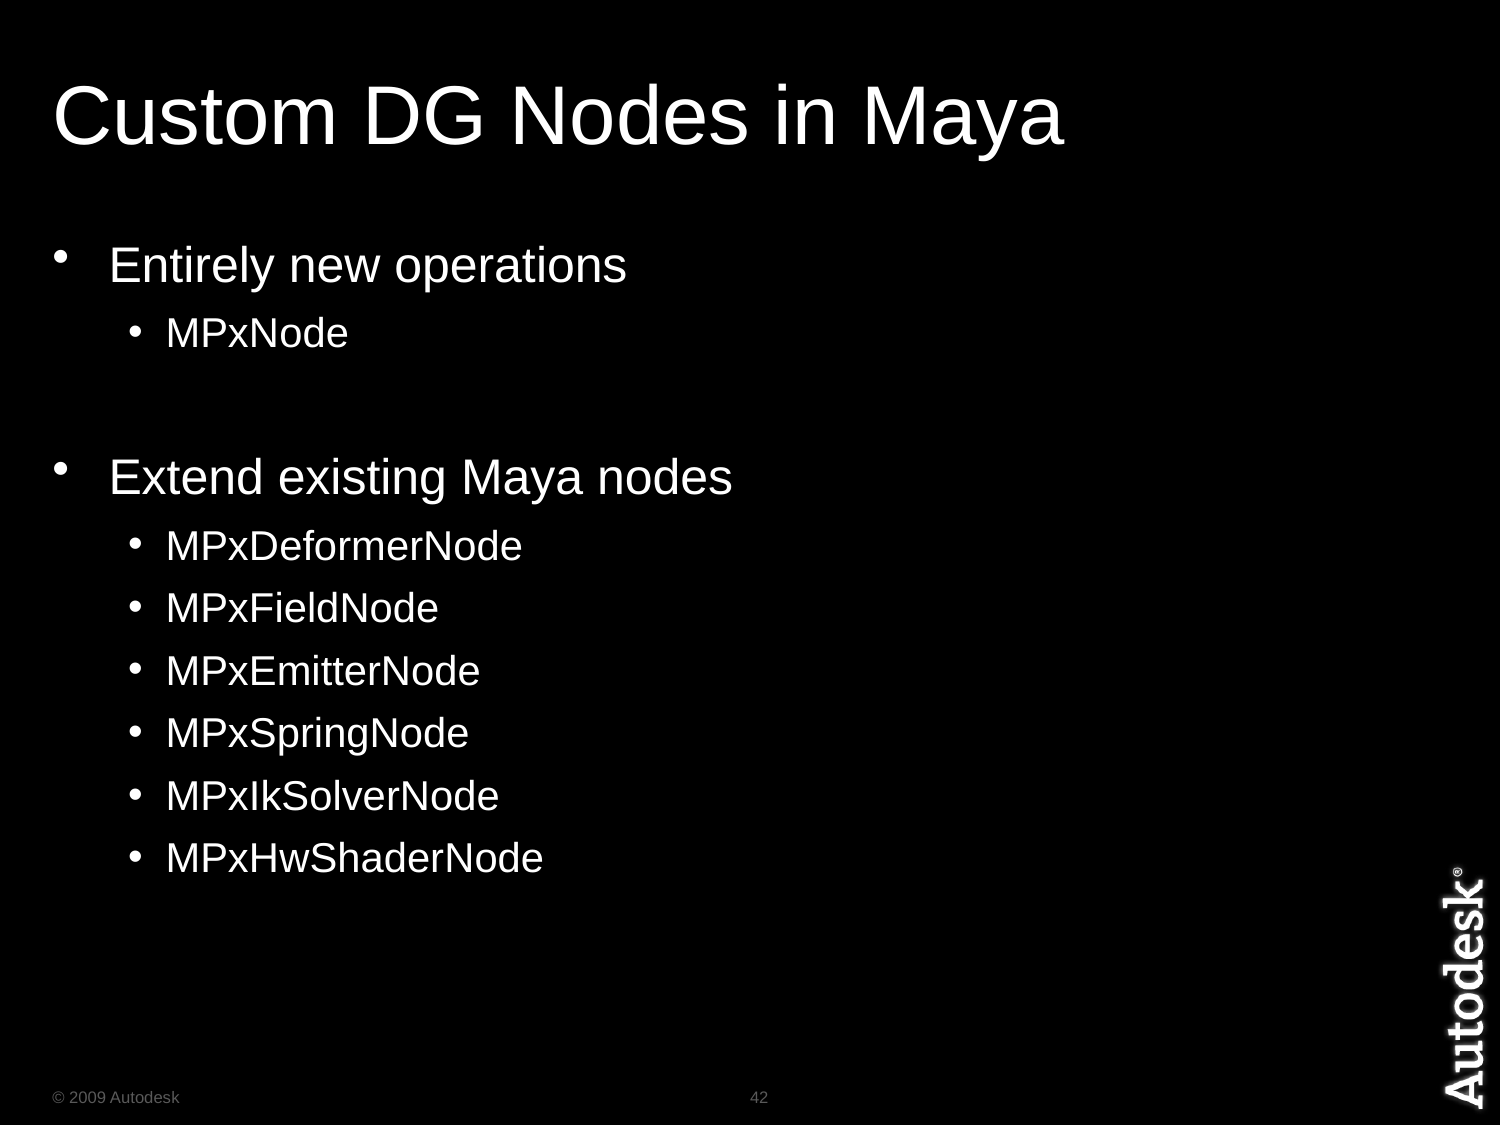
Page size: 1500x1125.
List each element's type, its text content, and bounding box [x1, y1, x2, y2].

list Entirely new operations MPxNode Extend existing Maya nodes MPxDeformerNode MPxFieldNode MPxEmitterNode MPxSpringNode MPxIkSolverNode MPxHwShaderNode [52, 231, 1401, 1073]
picture [1402, 0, 1500, 1125]
title Custom DG Nodes in Maya [52, 22, 1401, 211]
